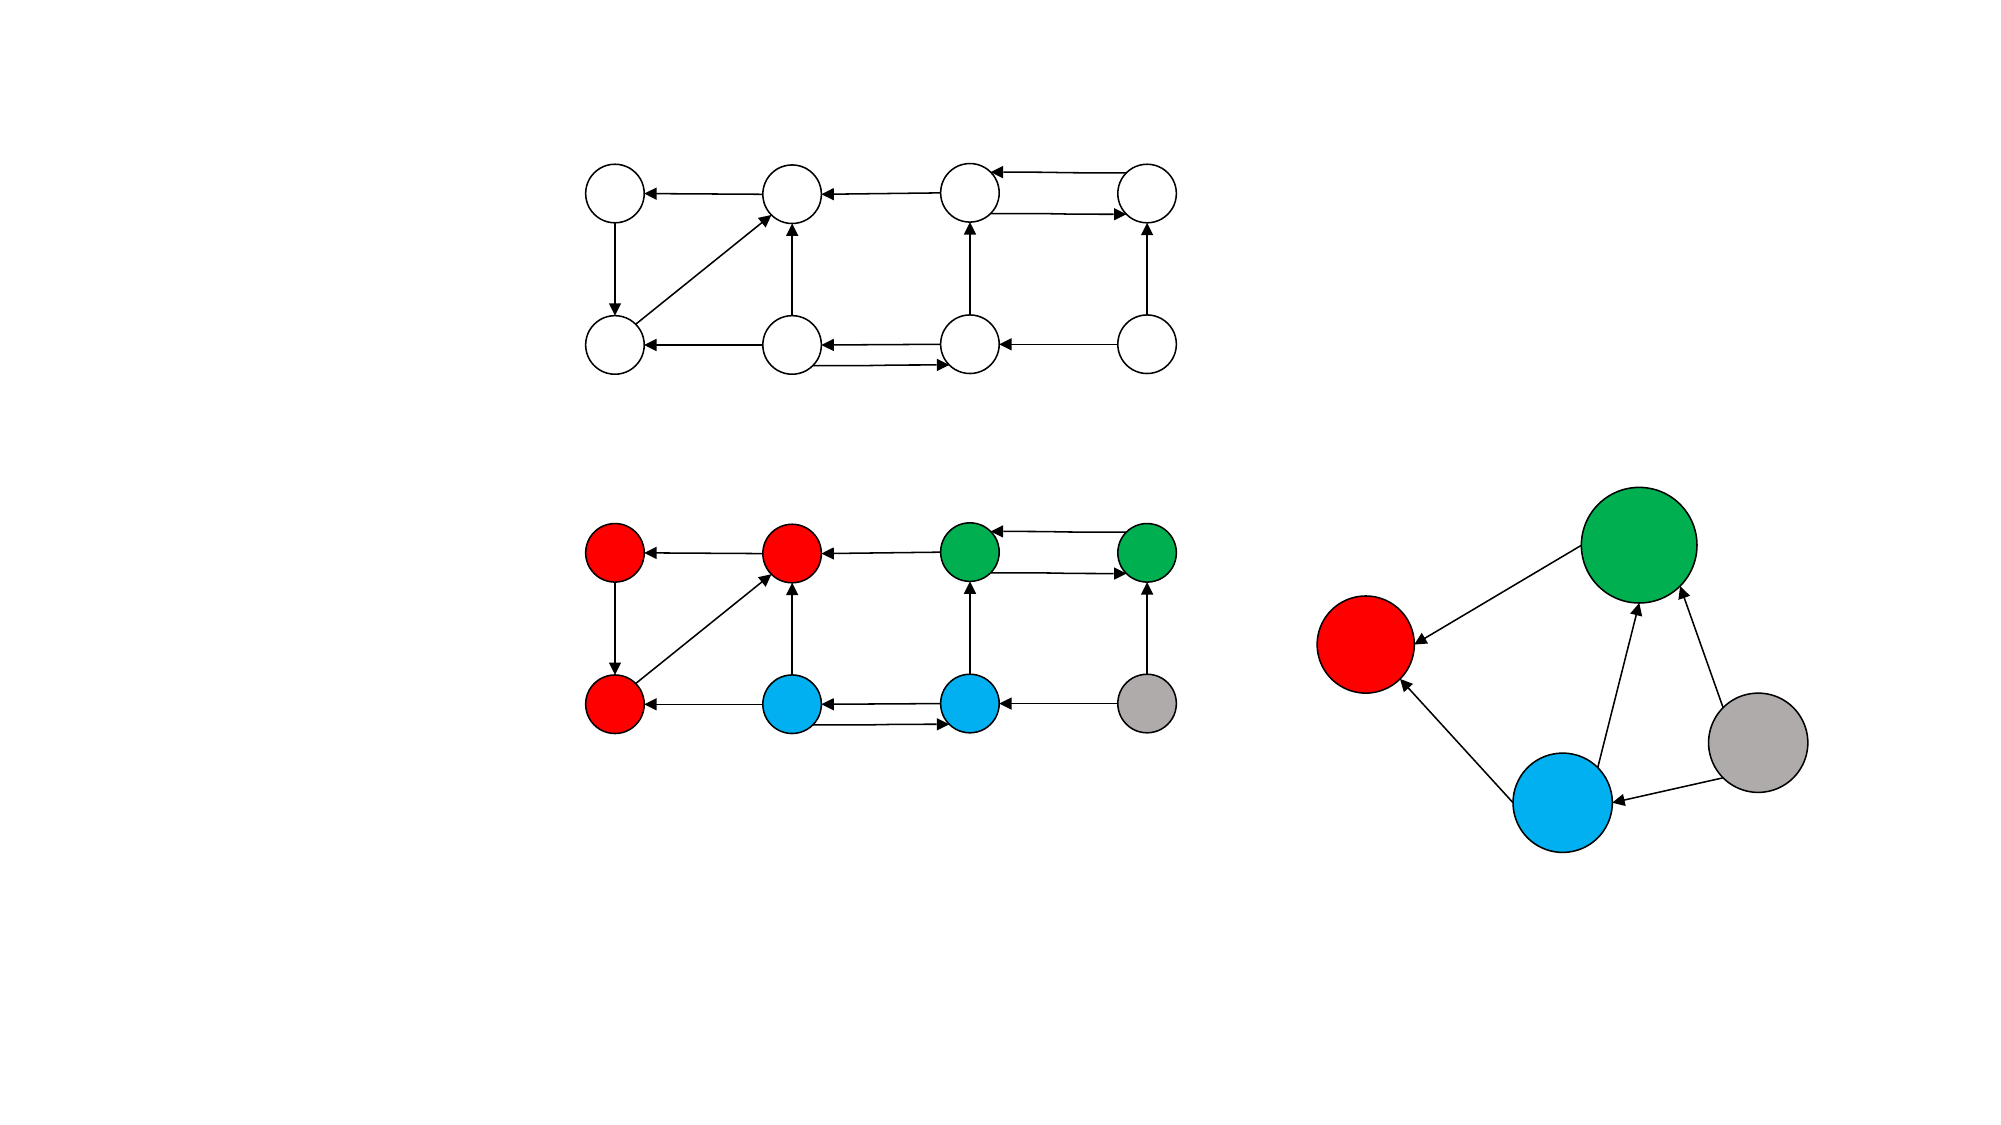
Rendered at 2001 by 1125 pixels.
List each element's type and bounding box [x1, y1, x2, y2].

text_box [1317, 487, 1808, 853]
text_box [585, 163, 1177, 375]
text_box [585, 522, 1177, 734]
